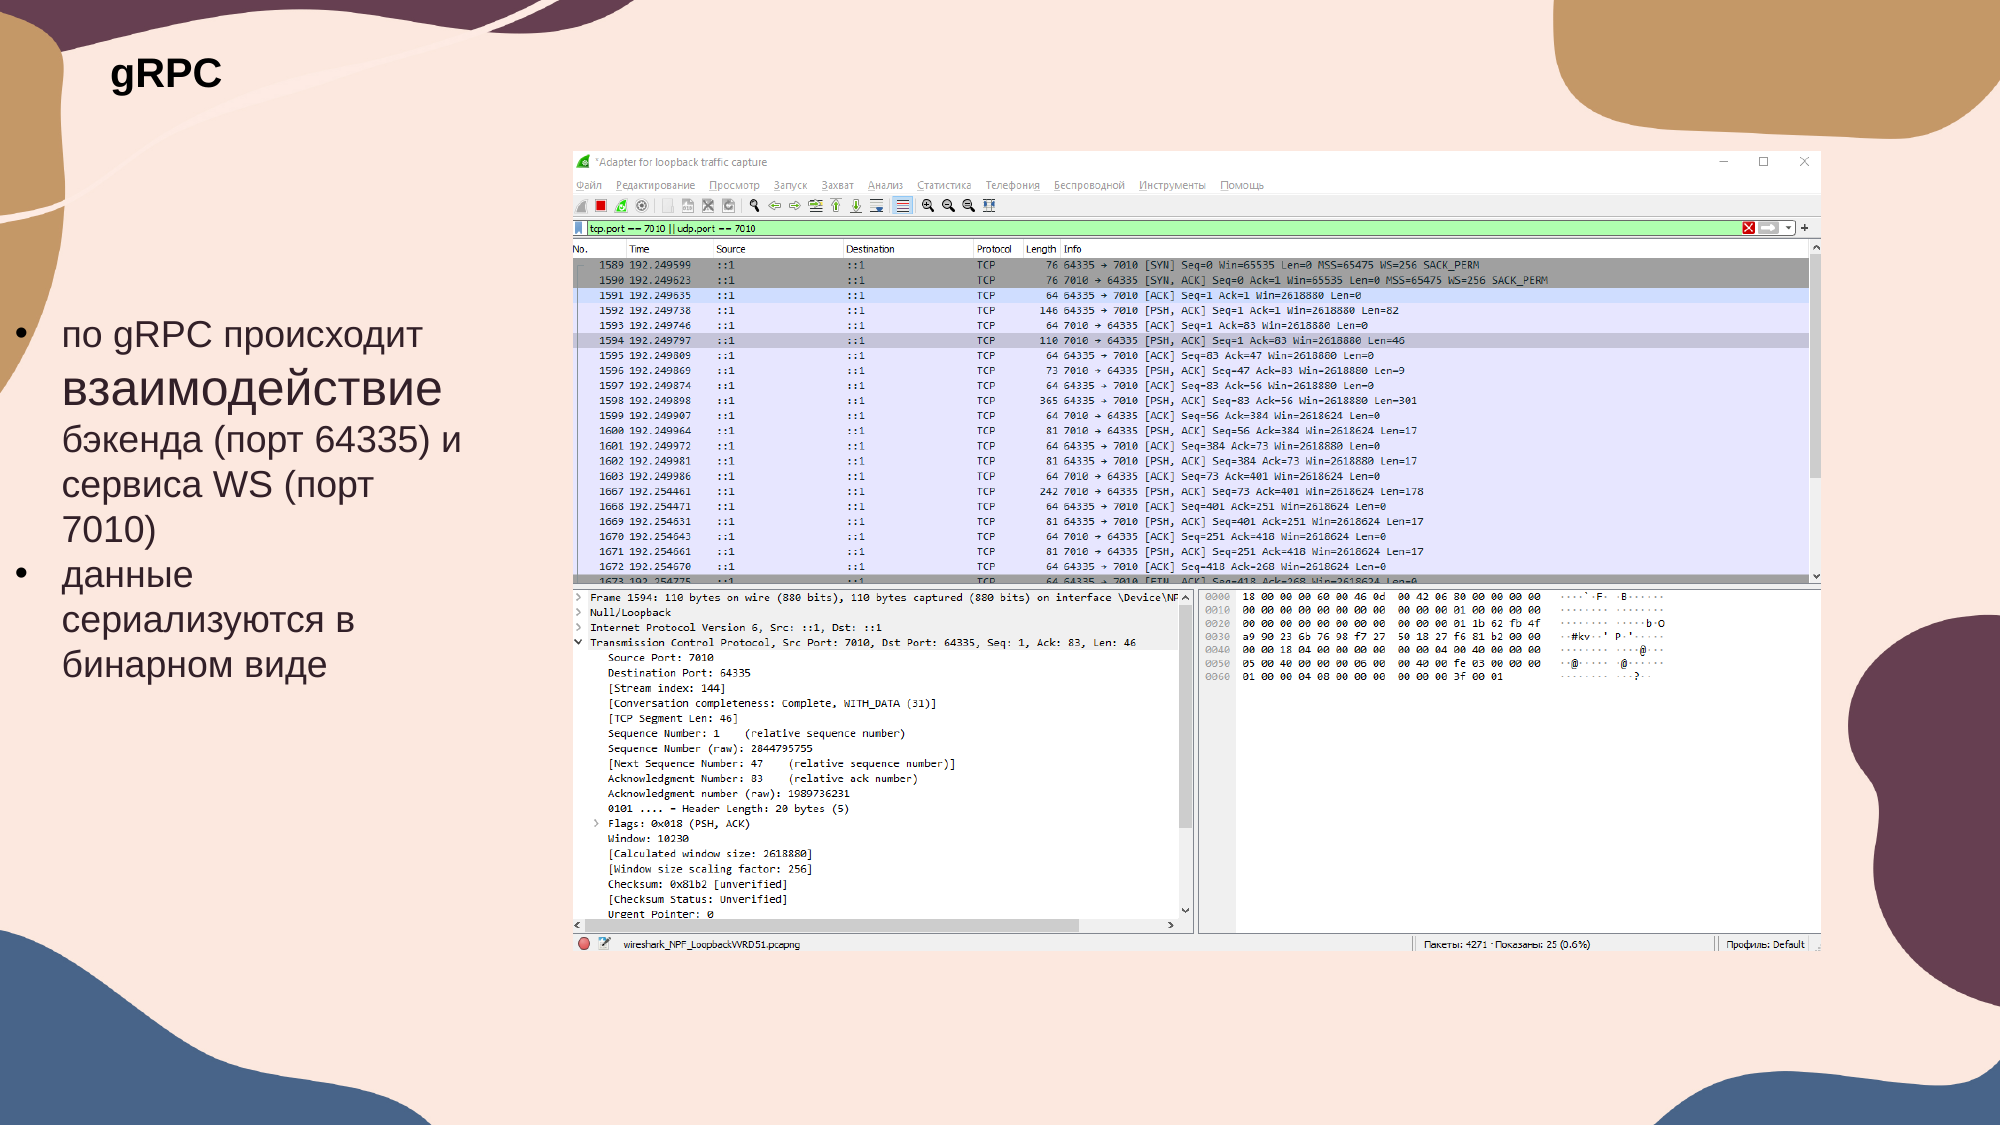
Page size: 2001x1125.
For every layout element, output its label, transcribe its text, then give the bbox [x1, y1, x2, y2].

picture [0, 0, 2000, 1125]
text_box по gRPC происходит взаимодействие бэкенда (порт 64335) и сервиса WS (порт 7010) данные сериализуются в бинарном виде [0, 303, 481, 693]
text_box gRPC [95, 44, 1300, 105]
text_box [54, 200, 351, 272]
